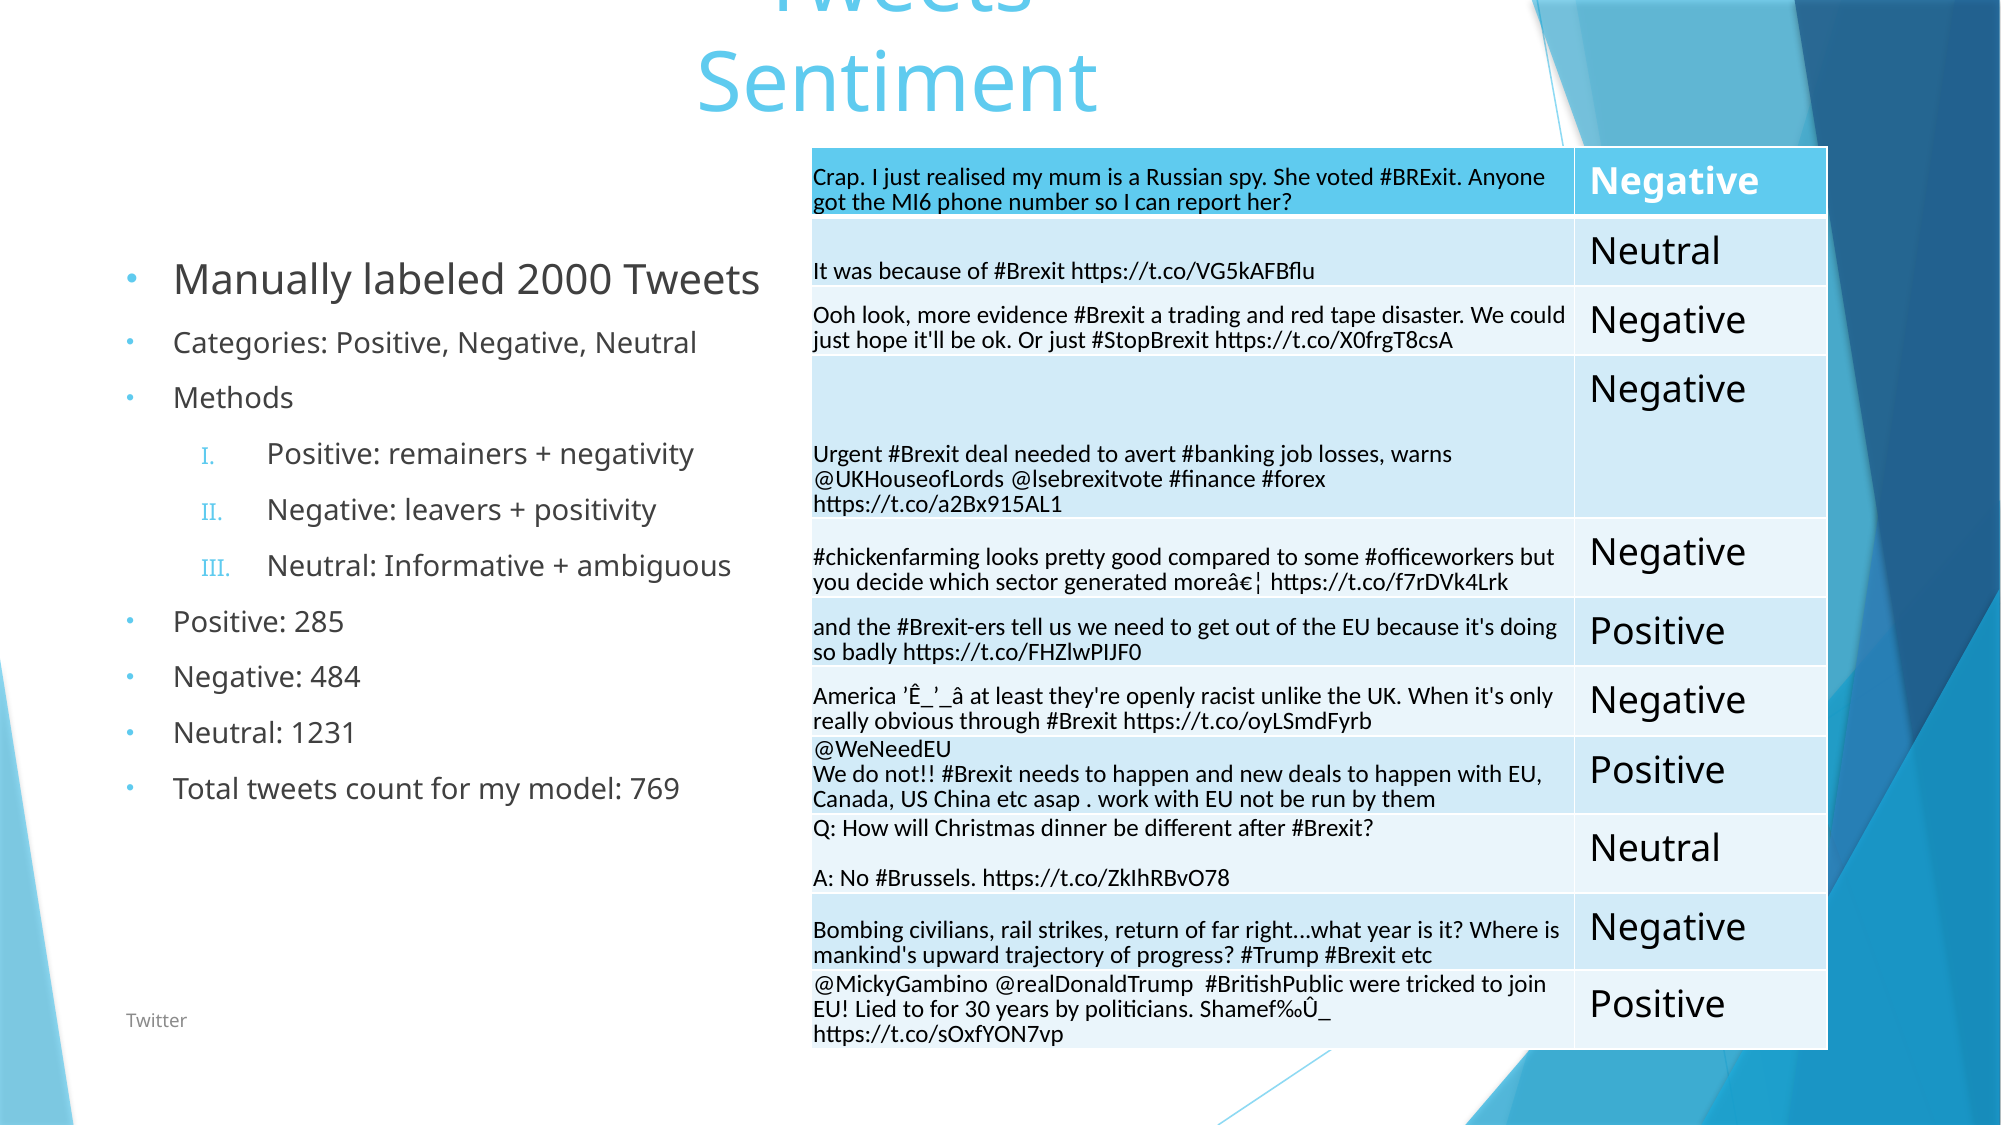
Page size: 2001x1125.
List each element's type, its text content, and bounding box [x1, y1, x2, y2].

table_cell America ’Ê_’_â at least they're openly racist unlike the UK. When it's only really obvious through #Brexit https://t.co/oyLSmdFyrb [812, 667, 1574, 735]
table_header Negative [1575, 148, 1826, 214]
table_cell Positive [1575, 971, 1826, 1048]
table_cell Bombing civilians, rail strikes, return of far right...what year is it? Where is mankind's upward trajectory of progress? #Trump #Brexit etc [812, 894, 1574, 969]
table_cell Negative [1575, 667, 1826, 735]
table_cell It was because of #Brexit https://t.co/VG5kAFBflu [812, 219, 1574, 285]
list Manually labeled 2000 Tweets Categories: Positive, Negative, Neutral Methods Positive: remainers + negativity Negative: leavers + positivity Neutral: Informative + ambiguous Positive: 285 Negative: 484 Neutral: 1231 Total tweets count for my model: 769 [111, 245, 810, 880]
table_cell Ooh look, more evidence #Brexit a trading and red tape disaster. We could just hope it'll be ok. Or just #StopBrexit https://t.co/X0frgT8csA [812, 287, 1574, 354]
table_cell Neutral [1575, 219, 1826, 285]
table_header Crap. I just realised my mum is a Russian spy. She voted #BRExit. Anyone got the MI6 phone number so I can report her? [812, 148, 1574, 214]
table_cell Negative [1575, 356, 1826, 517]
table_cell Neutral [1575, 815, 1826, 892]
title Tweets Sentiment [544, 11, 1252, 136]
table_cell Q: How will Christmas dinner be different after #Brexit? A: No #Brussels. https://t.co/ZkIhRBvO78 [812, 815, 1574, 892]
table_cell Negative [1575, 519, 1826, 596]
table_cell @MickyGambino @realDonaldTrump #BritishPublic were tricked to join EU! Lied to for 30 years by politicians. Shamef‰Û_ https://t.co/sOxfYON7vp [812, 971, 1574, 1048]
footer Twitter [111, 991, 1145, 1051]
table_cell Negative [1575, 287, 1826, 354]
table_cell and the #Brexit-ers tell us we need to get out of the EU because it's doing so badly https://t.co/FHZlwPIJF0 [812, 598, 1574, 665]
table_cell Positive [1575, 737, 1826, 813]
table_cell Urgent #Brexit deal needed to avert #banking job losses, warns @UKHouseofLords @lsebrexitvote #finance #forex https://t.co/a2Bx915AL1 [812, 356, 1574, 517]
table_cell @WeNeedEU We do not!! #Brexit needs to happen and new deals to happen with EU, Canada, US China etc asap . work with EU not be run by them [812, 737, 1574, 813]
table_cell #chickenfarming looks pretty good compared to some #officeworkers but you decide which sector generated moreâ€¦ https://t.co/f7rDVk4Lrk [812, 519, 1574, 596]
table_cell Positive [1575, 598, 1826, 665]
table_cell Negative [1575, 894, 1826, 969]
